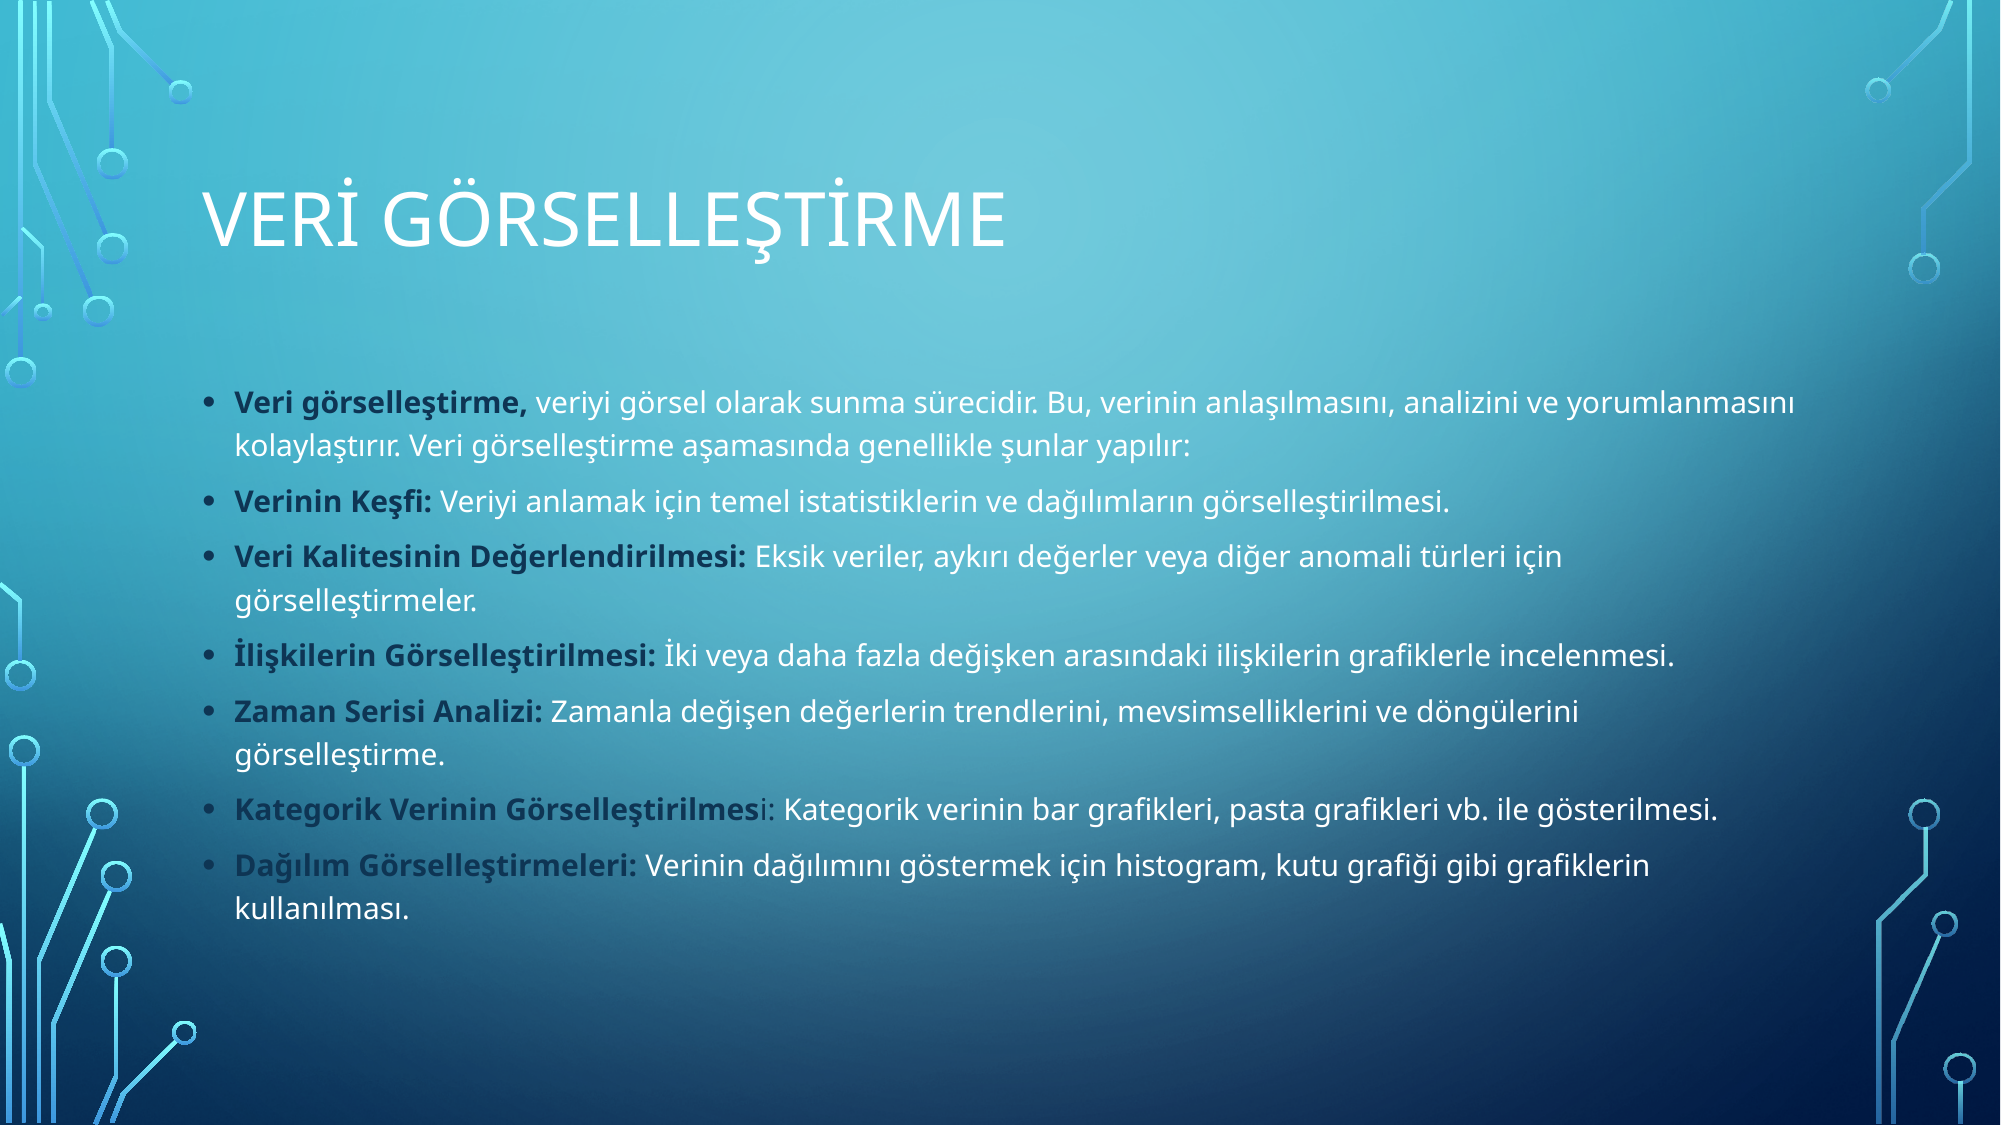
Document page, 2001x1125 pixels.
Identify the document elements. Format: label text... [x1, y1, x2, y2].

list Veri görselleştirme, veriyi görsel olarak sunma sürecidir. Bu, verinin anlaşılmasını, analizini ve yorumlanmasını kolaylaştırır. Veri görselleştirme aşamasında genellikle şunlar yapılır: Verinin Keşfi: Veriyi anlamak için temel istatistiklerin ve dağılımların görselleştirilmesi. Veri Kalitesinin Değerlendirilmesi: Eksik veriler, aykırı değerler veya diğer anomali türleri için görselleştirmeler. İlişkilerin Görselleştirilmesi: İki veya daha fazla değişken arasındaki ilişkilerin grafiklerle incelenmesi. Zaman Serisi Analizi: Zamanla değişen değerlerin trendlerini, mevsimselliklerini ve döngülerini görselleştirme. Kategorik Verinin Görselleştirilmesi: Kategorik verinin bar grafikleri, pasta grafikleri vb. ile gösterilmesi. Dağılım Görselleştirmeleri: Verinin dağılımını göstermek için histogram, kutu grafiği gibi grafiklerin kullanılması. [187, 369, 1813, 950]
title Verİ görselleştİrme [187, 101, 1813, 344]
